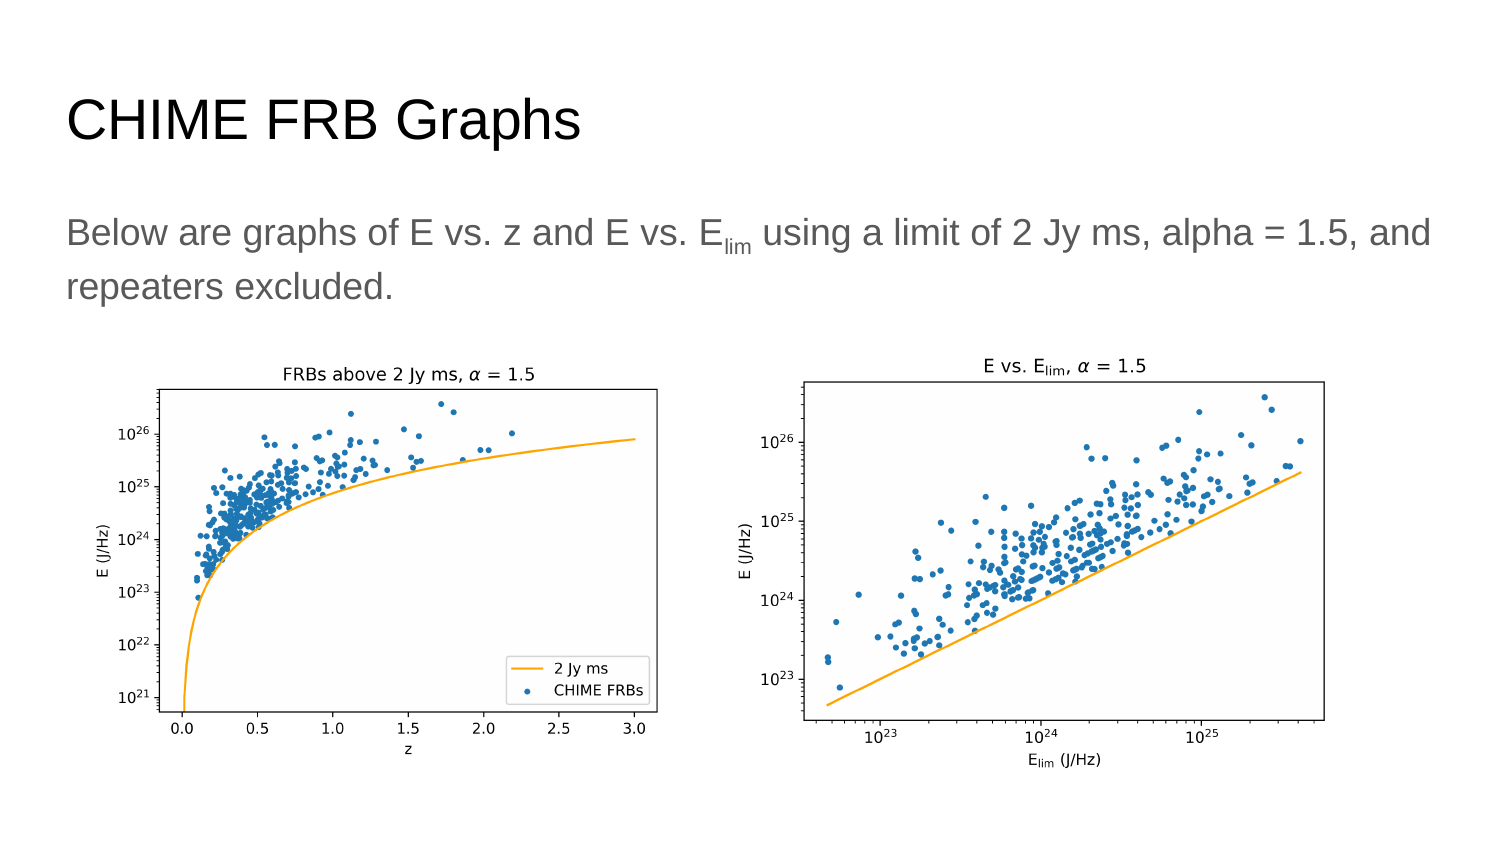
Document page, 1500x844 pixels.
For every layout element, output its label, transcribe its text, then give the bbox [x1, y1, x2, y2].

title CHIME FRB Graphs [51, 72, 1449, 167]
list Below are graphs of E vs. z and E vs. Elim using a limit of 2 Jy ms, alpha = 1.5, and repeaters excluded. [51, 189, 1449, 750]
picture [79, 327, 1391, 776]
